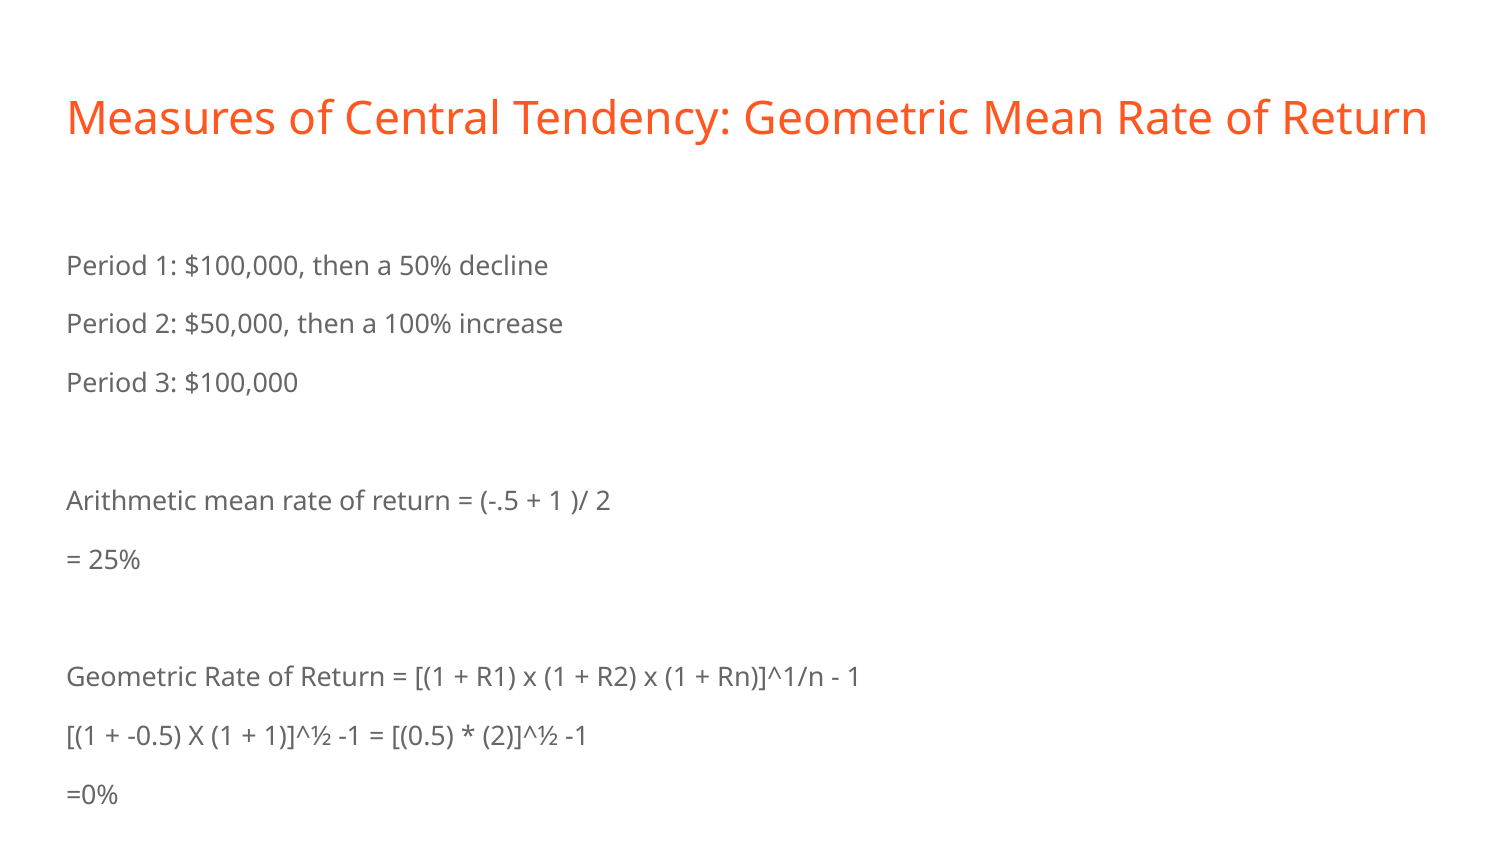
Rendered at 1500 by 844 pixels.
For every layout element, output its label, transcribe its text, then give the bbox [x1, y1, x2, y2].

title Measures of Central Tendency: Geometric Mean Rate of Return [51, 72, 1449, 167]
list Period 1: $100,000, then a 50% decline Period 2: $50,000, then a 100% increase Period 3: $100,000 Arithmetic mean rate of return = (-.5 + 1 )/ 2 = 25% Geometric Rate of Return = [(1 + R1) x (1 + R2) x (1 + Rn)]^1/n - 1 [(1 + -0.5) X (1 + 1)]^½ -1 = [(0.5) * (2)]^½ -1 =0% [51, 231, 1449, 750]
